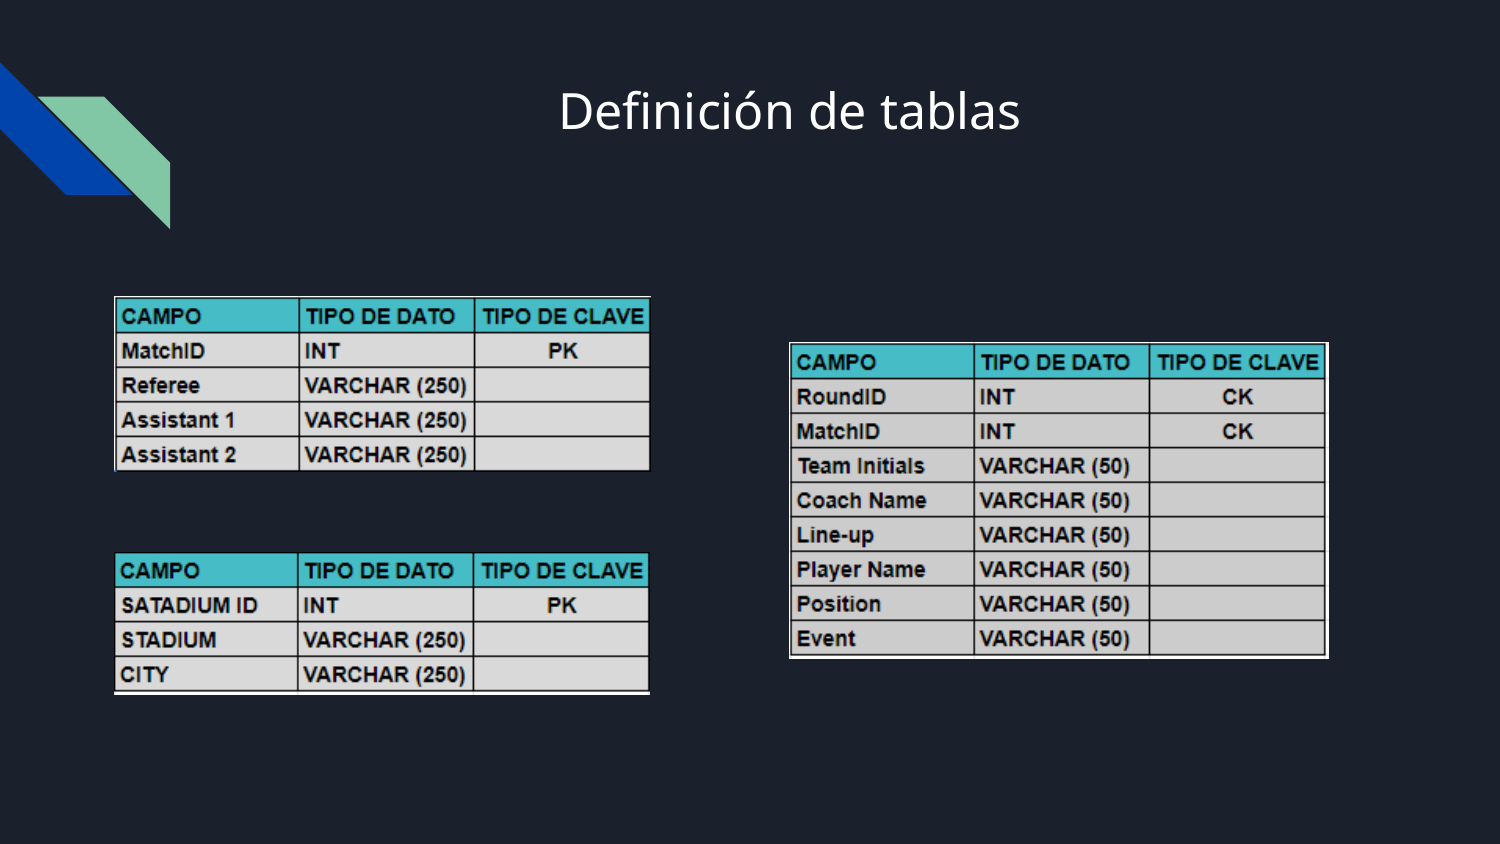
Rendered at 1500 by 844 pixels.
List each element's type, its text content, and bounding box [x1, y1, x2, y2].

title Definición de tablas [212, 64, 1368, 215]
picture [114, 552, 650, 696]
picture [789, 342, 1329, 659]
picture [113, 295, 651, 472]
